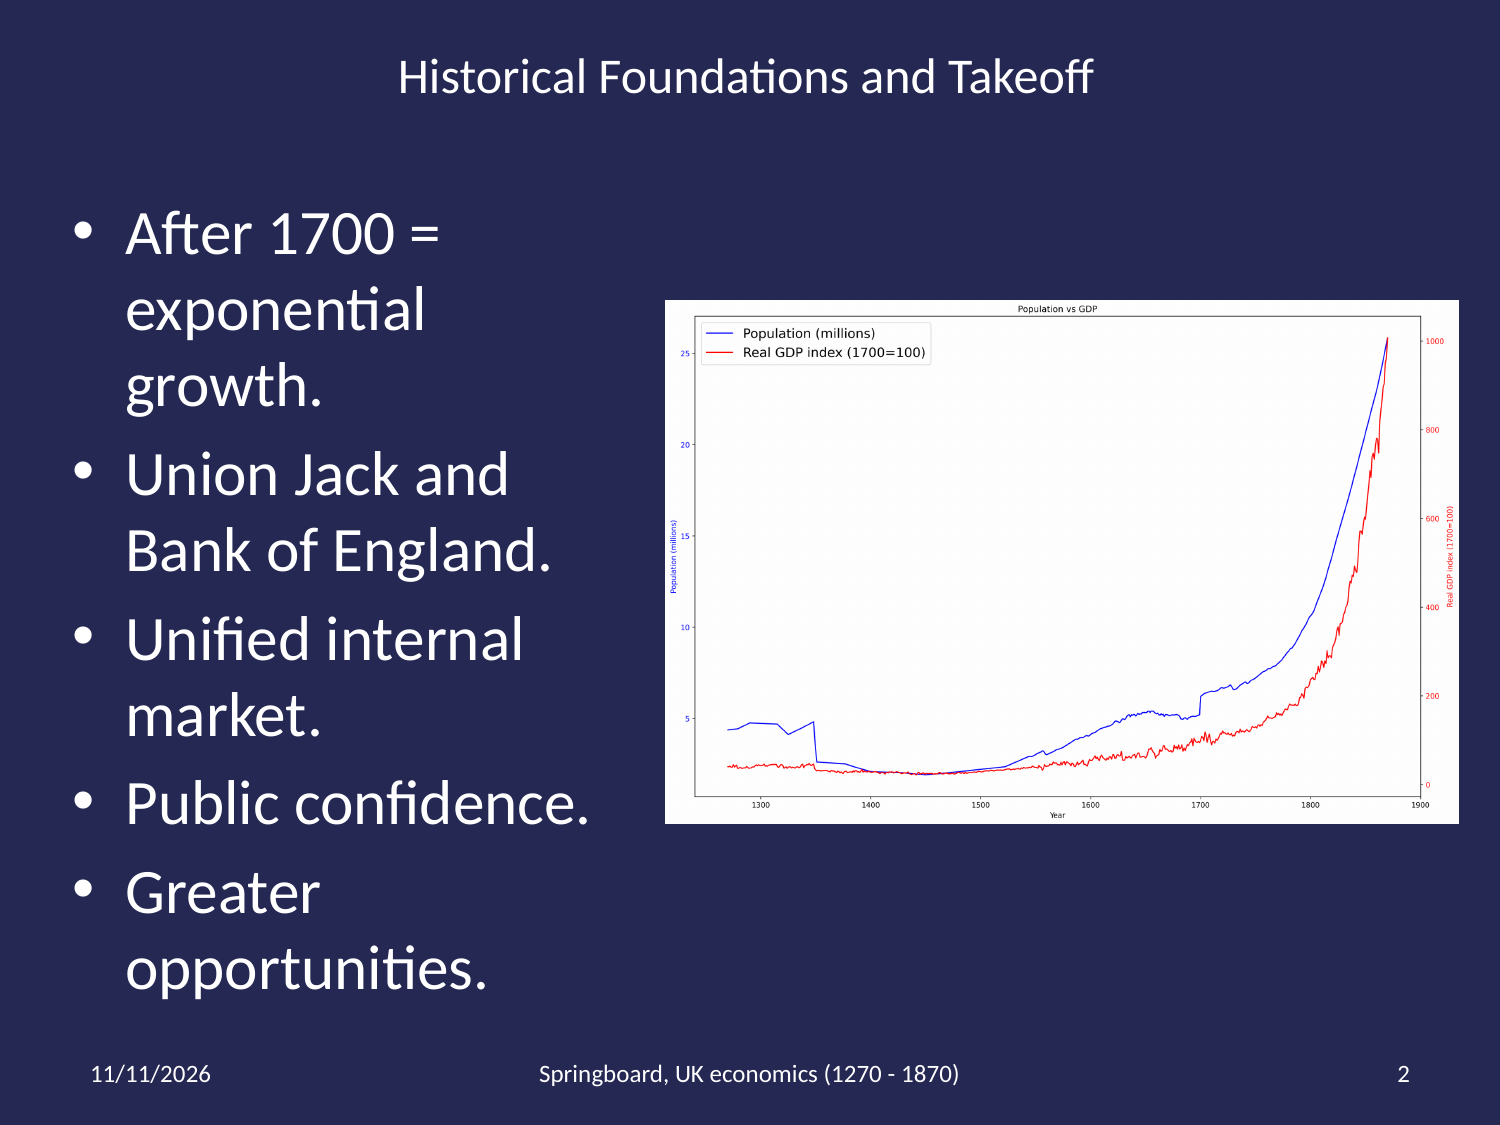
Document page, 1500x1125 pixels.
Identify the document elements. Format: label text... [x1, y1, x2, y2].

title Historical Foundations and Takeoff [0, 0, 1493, 148]
footer Springboard, UK economics (1270 - 1870) [512, 1042, 988, 1103]
picture [665, 300, 1459, 825]
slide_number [75, 1042, 425, 1103]
list After 1700 = exponential growth. Union Jack and Bank of England. Unified internal market. Public confidence. Greater opportunities. [57, 183, 637, 1012]
slide_number 2 [1074, 1042, 1425, 1103]
